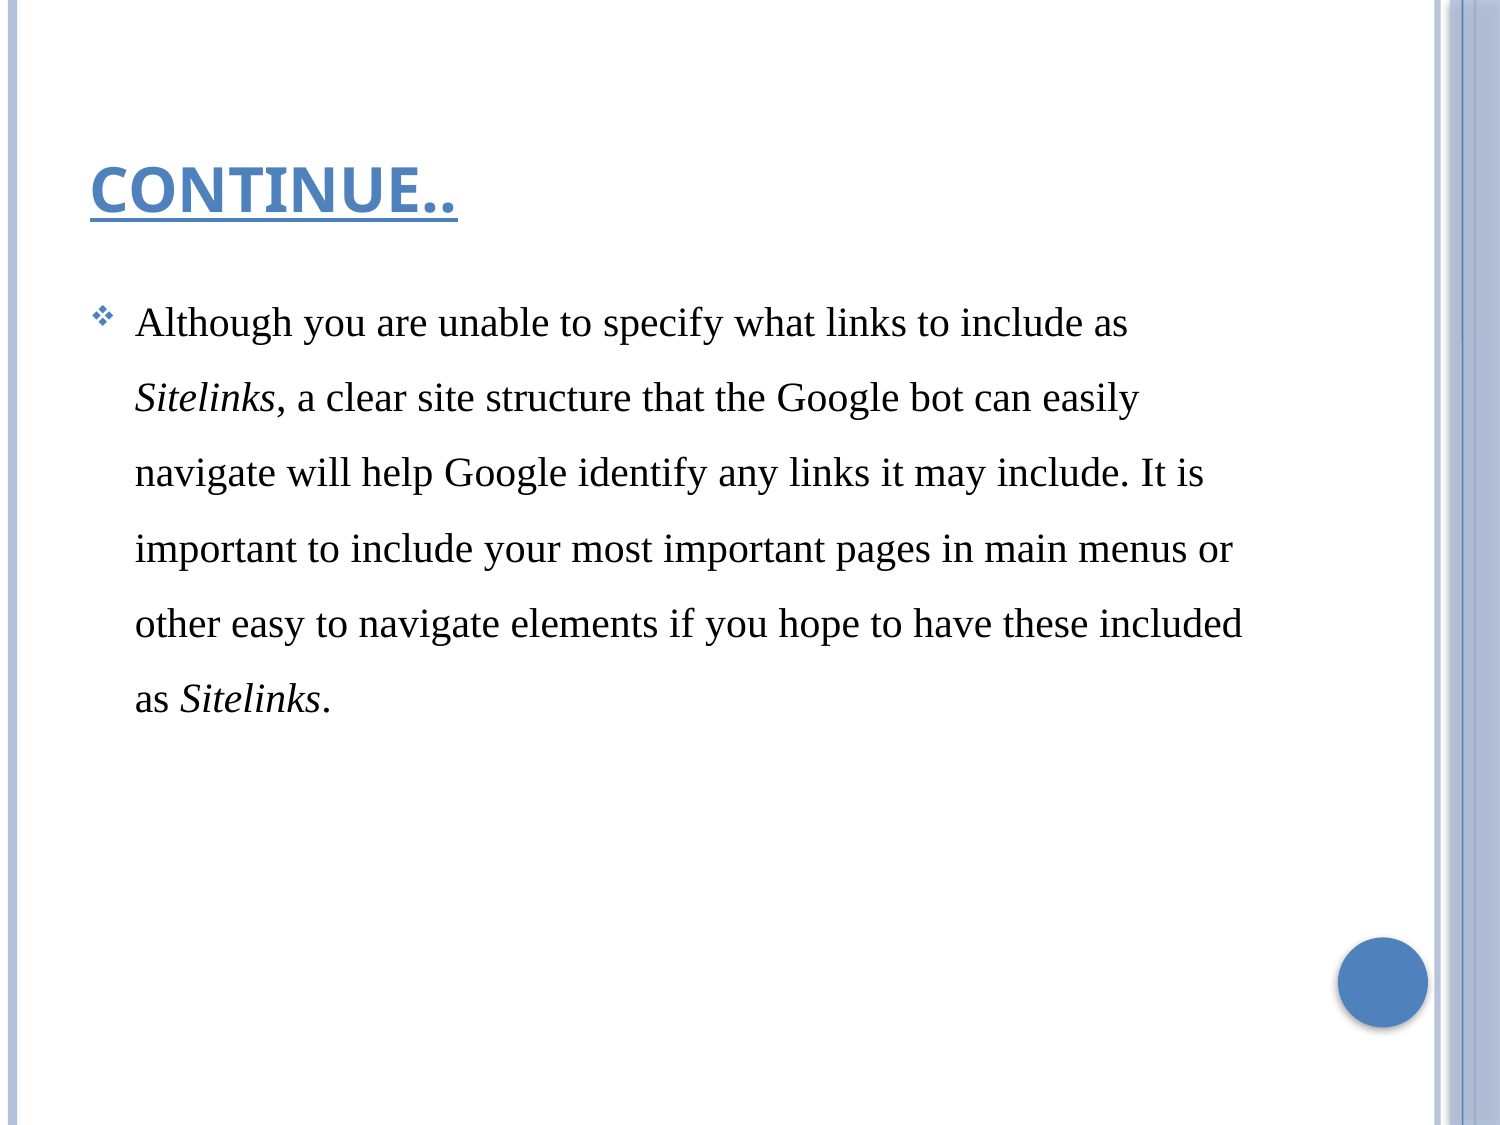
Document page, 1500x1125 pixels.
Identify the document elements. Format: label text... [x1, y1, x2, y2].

title Continue.. [75, 45, 1300, 233]
list Although you are unable to specify what links to include as Sitelinks, a clear site structure that the Google bot can easily navigate will help Google identify any links it may include. It is important to include your most important pages in main menus or other easy to navigate elements if you hope to have these included as Sitelinks. [75, 262, 1300, 1062]
